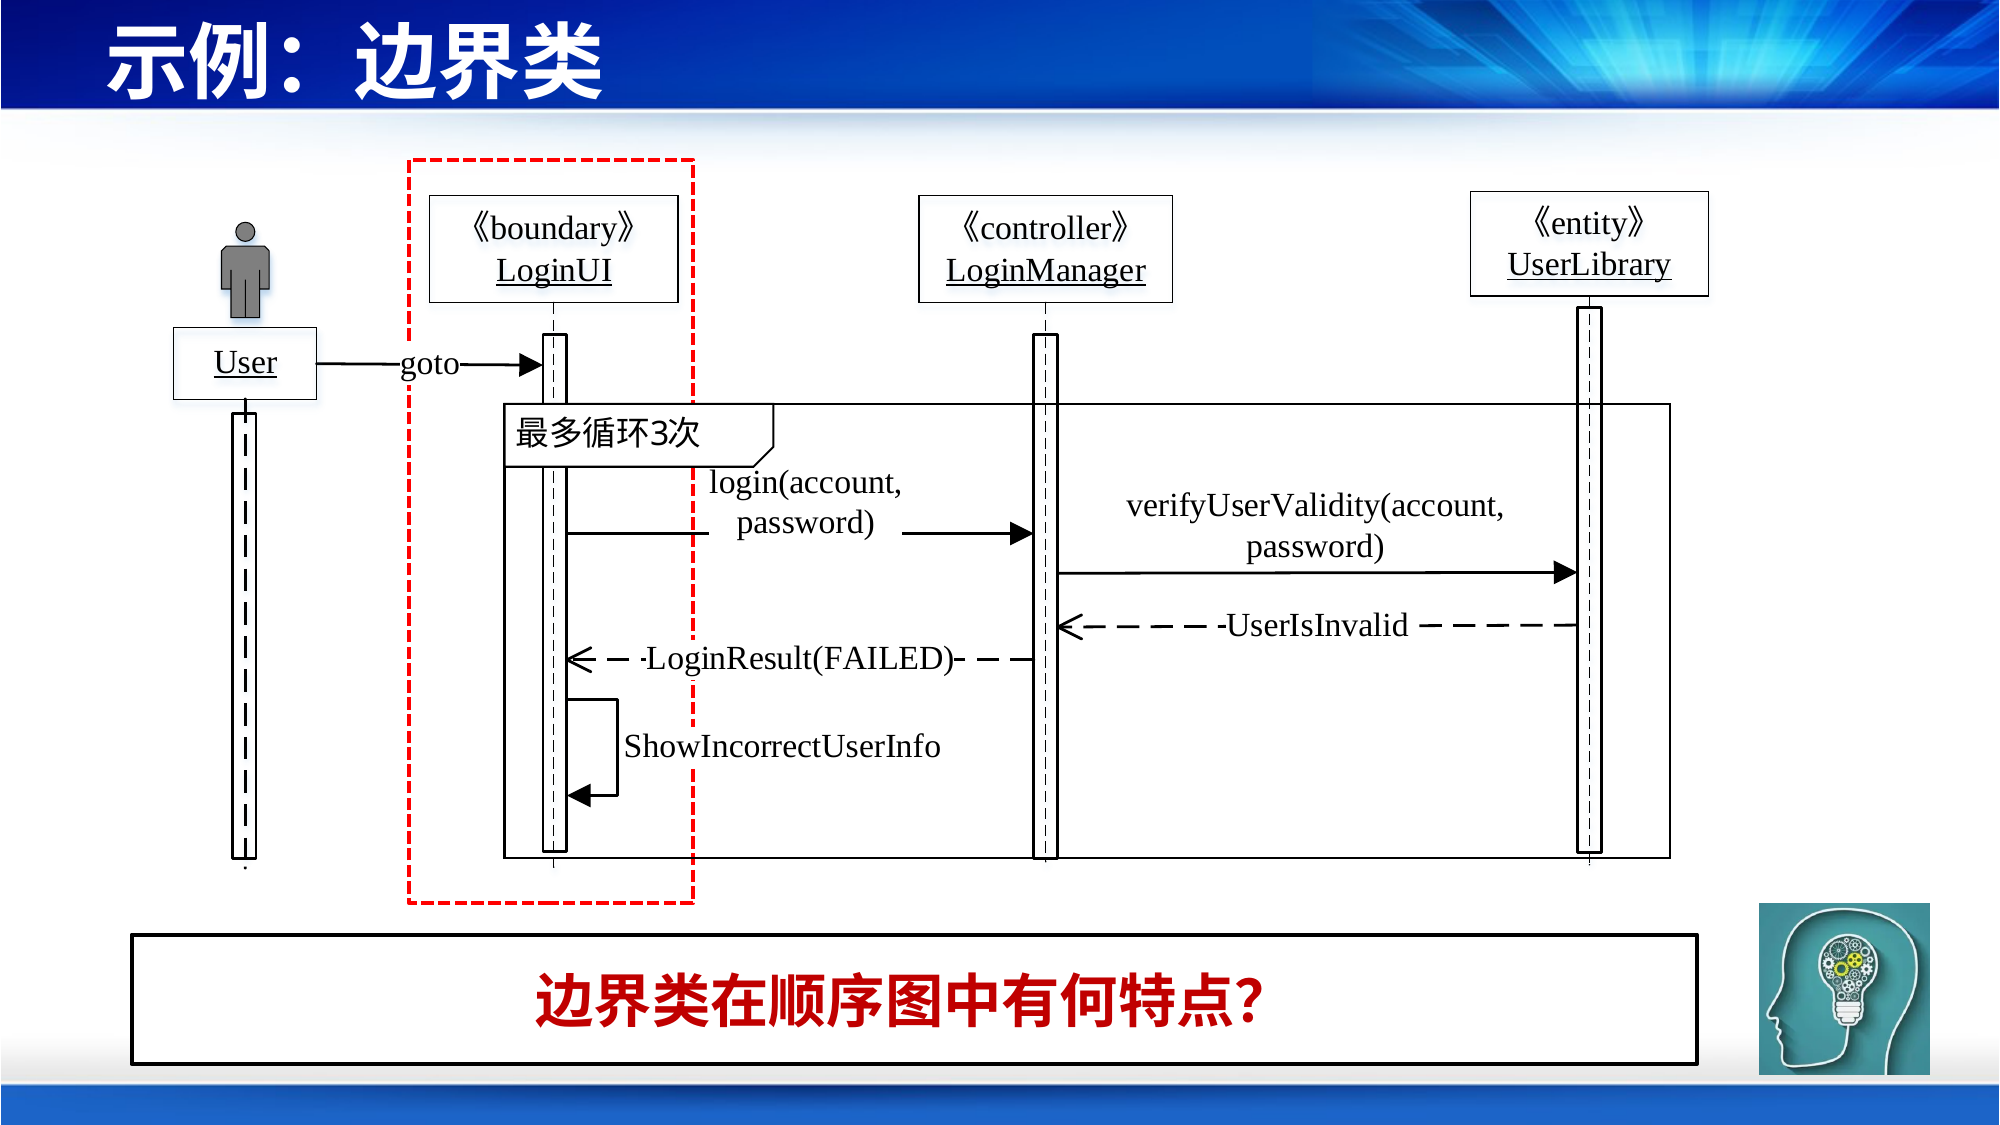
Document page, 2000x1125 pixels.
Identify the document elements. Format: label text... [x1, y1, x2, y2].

text_box [407, 896, 695, 905]
text_box 边界类在顺序图中有何特点？ [130, 933, 1699, 1066]
picture [1, 0, 1999, 1125]
title 示例：边界类 [90, 1, 1880, 118]
text_box [407, 158, 695, 183]
